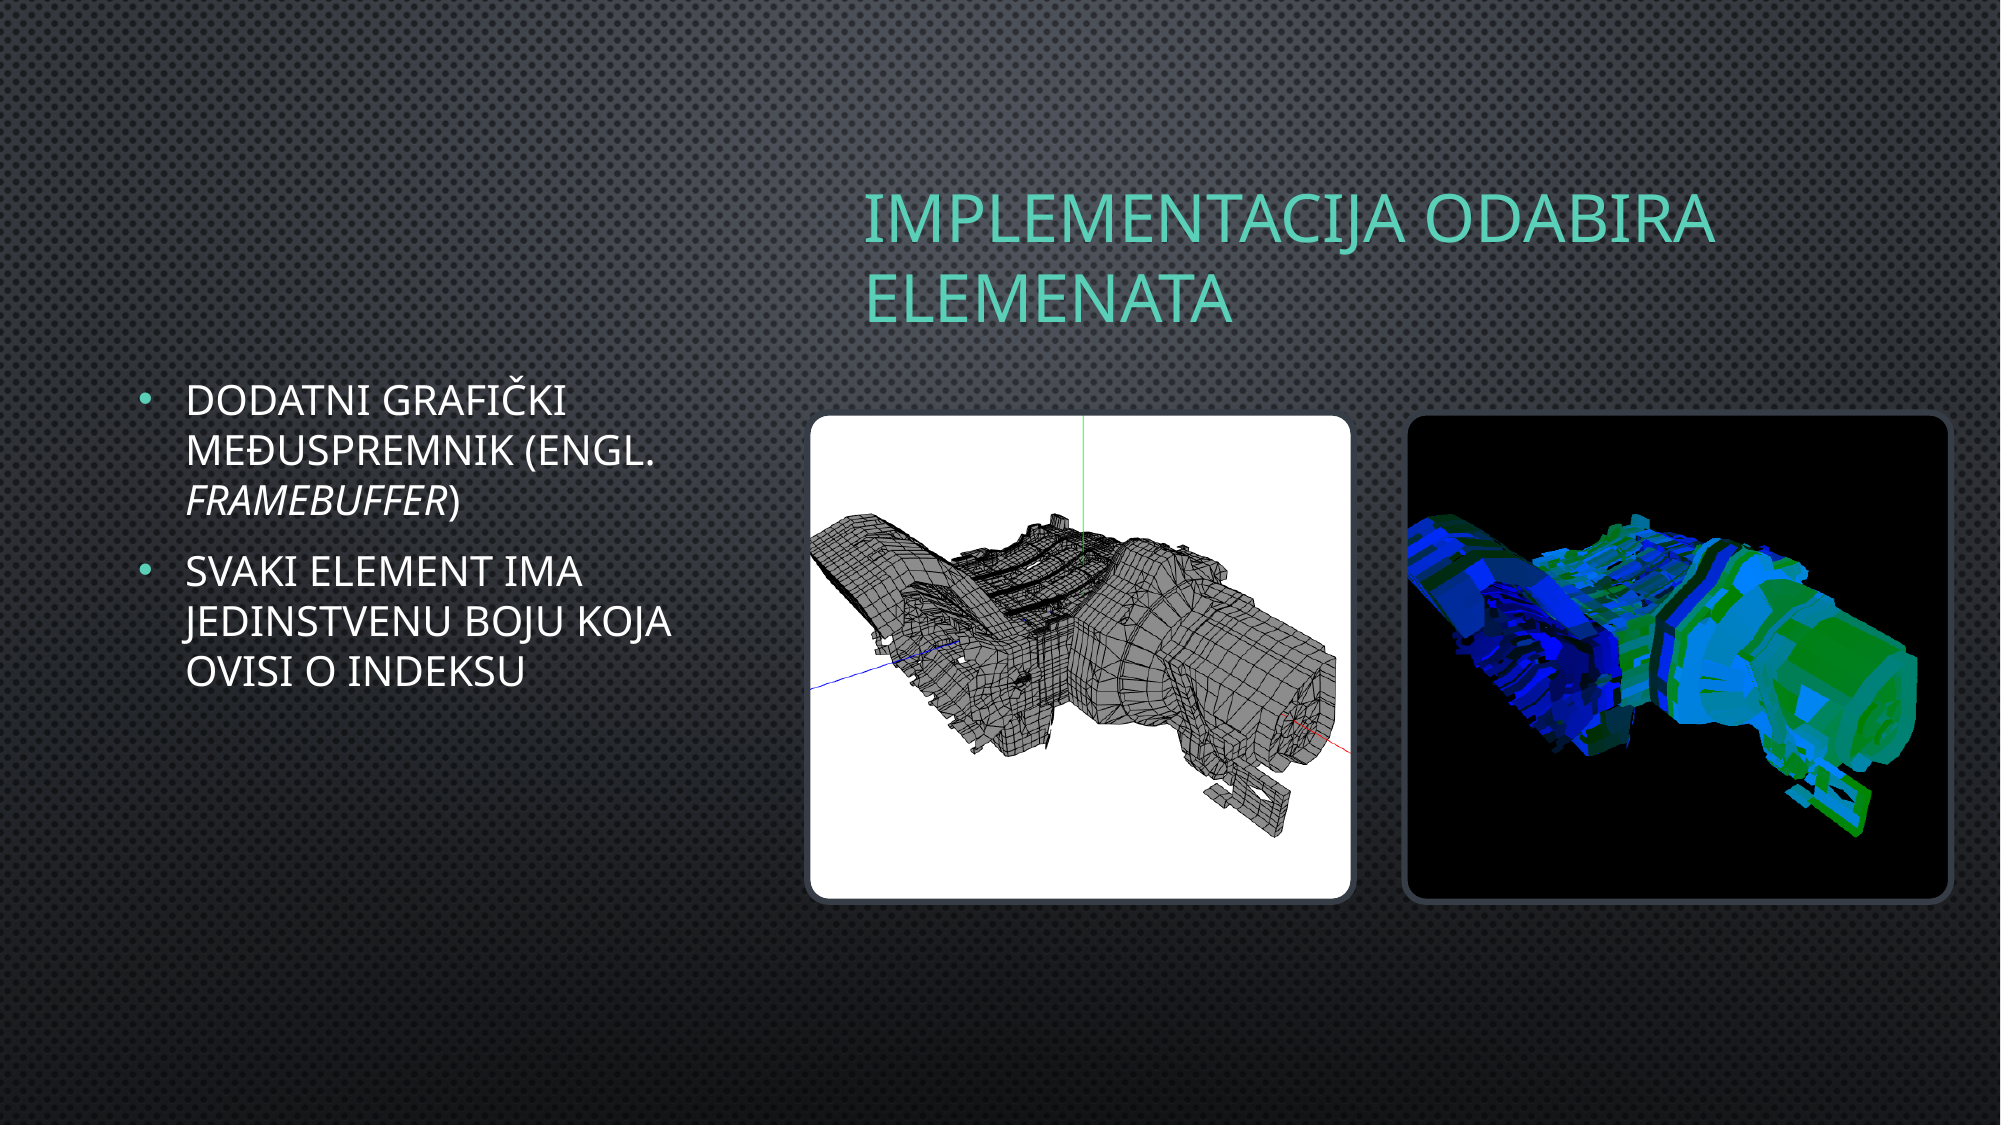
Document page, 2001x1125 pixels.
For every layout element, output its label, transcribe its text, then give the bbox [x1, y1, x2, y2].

picture [1404, 412, 1952, 902]
title Implementacija odabira elemenata [848, 99, 1922, 413]
picture [807, 412, 1354, 902]
list Dodatni grafički međuspremnik (engl. framebuffer) Svaki element ima jedinstvenu boju koja ovisi o indeksu [123, 99, 764, 1040]
